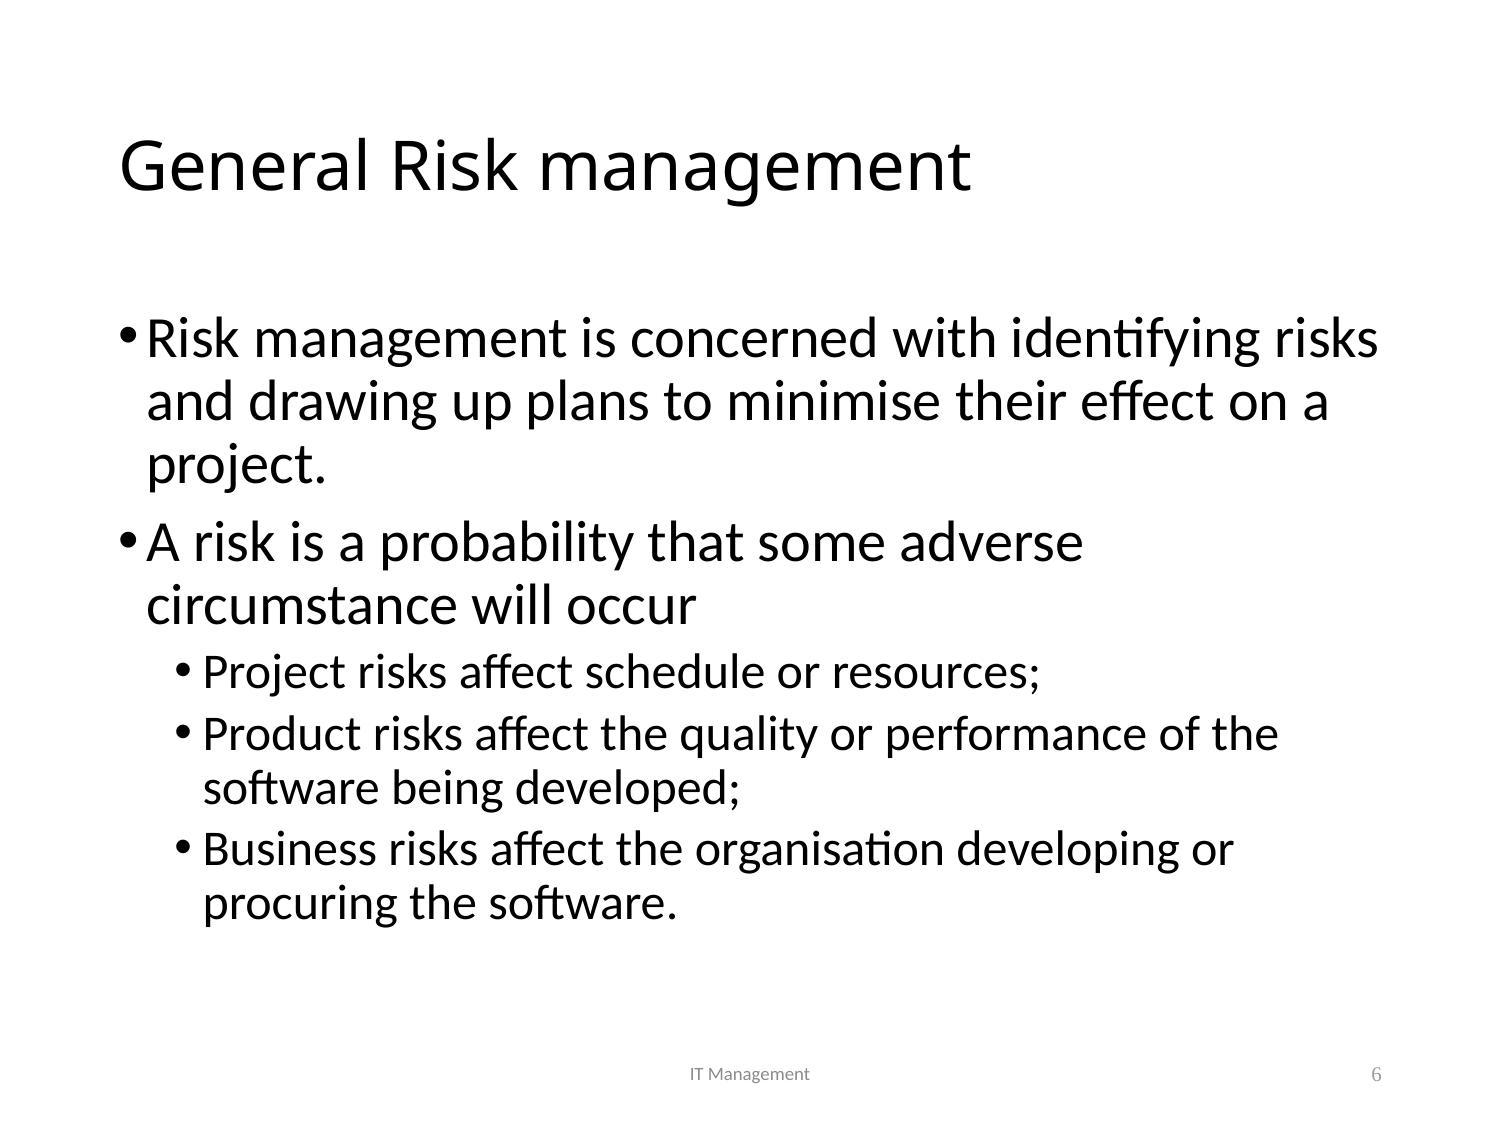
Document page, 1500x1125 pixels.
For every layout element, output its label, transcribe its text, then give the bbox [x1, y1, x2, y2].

footer IT Management [496, 1042, 1004, 1103]
title General Risk management [103, 59, 1397, 278]
list Risk management is concerned with identifying risks and drawing up plans to minimise their effect on a project. A risk is a probability that some adverse circumstance will occur Project risks affect schedule or resources; Product risks affect the quality or performance of the software being developed; Business risks affect the organisation developing or procuring the software. [103, 299, 1397, 1014]
slide_number 6 [1059, 1042, 1397, 1103]
